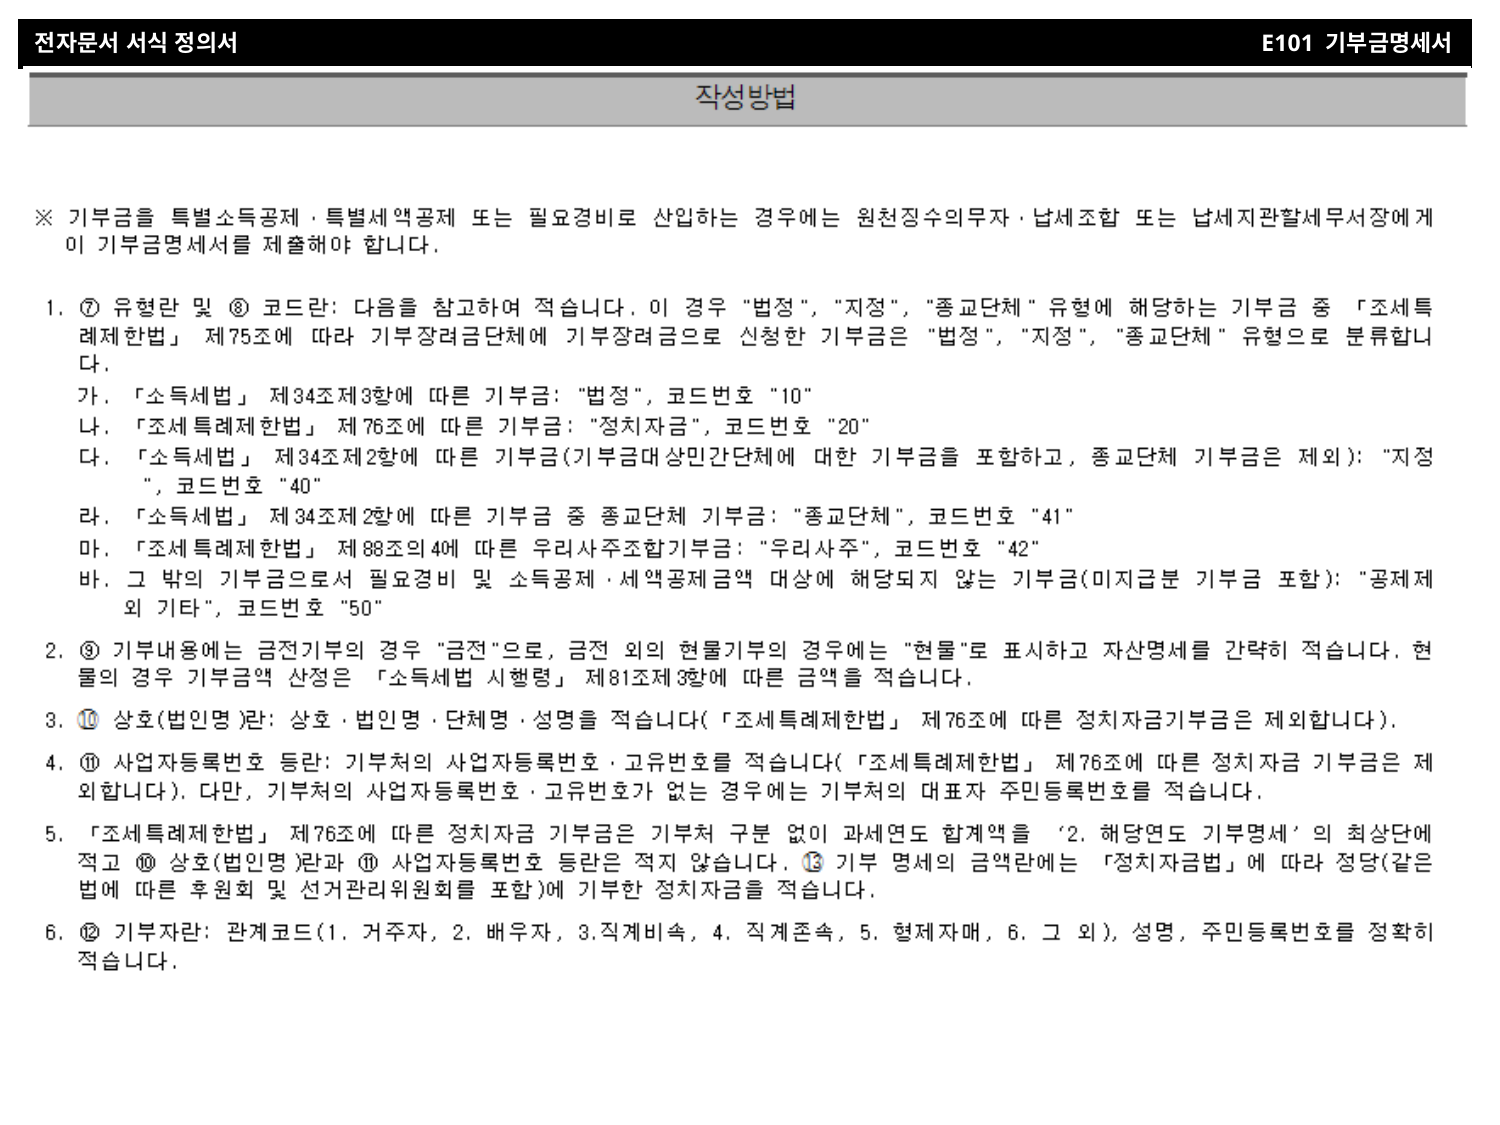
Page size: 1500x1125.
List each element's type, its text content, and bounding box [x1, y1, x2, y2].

picture [23, 66, 1471, 987]
text_box 전자문서 서식 정의서 [18, 22, 362, 64]
table_header [19, 20, 1471, 66]
text_box E101 기부금명세서 [1126, 21, 1470, 64]
